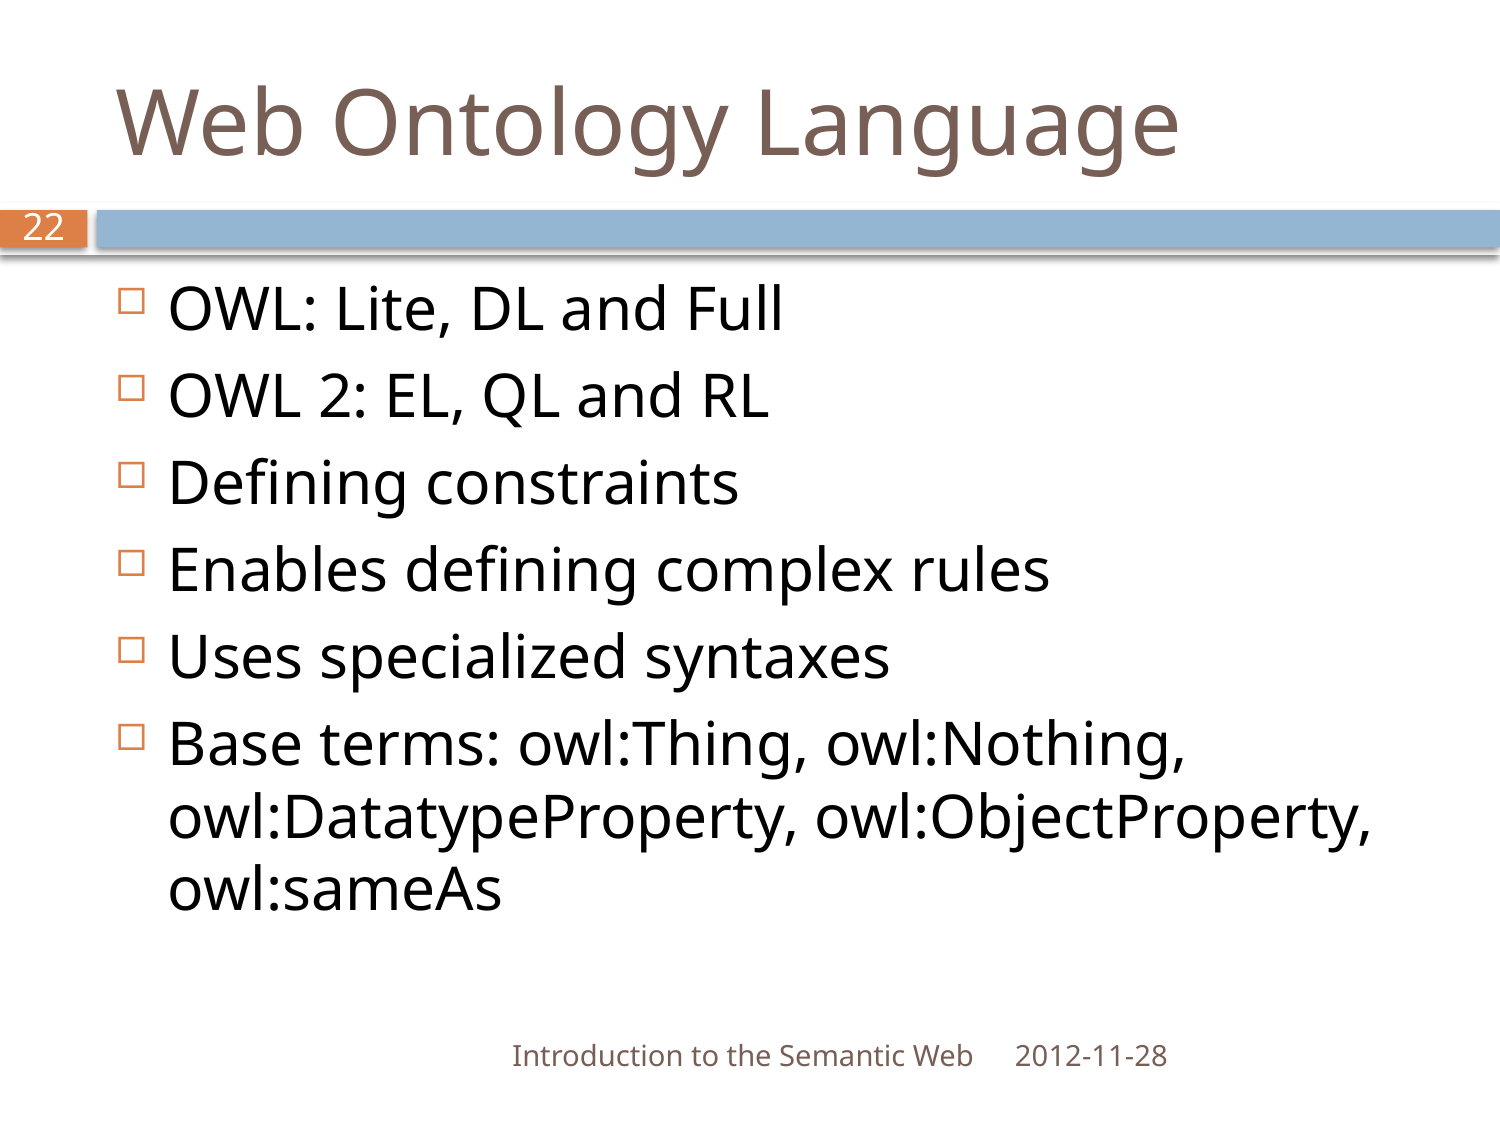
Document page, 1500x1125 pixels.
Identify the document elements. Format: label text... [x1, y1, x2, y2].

list OWL: Lite, DL and Full OWL 2: EL, QL and RL Defining constraints Enables defining complex rules Uses specialized syntaxes Base terms: owl:Thing, owl:Nothing, owl:DatatypeProperty, owl:ObjectProperty, owl:sameAs [100, 262, 1438, 1000]
text_box 2012-11-28 [999, 1024, 1438, 1085]
text_box Introduction to the Semantic Web [99, 1024, 990, 1085]
text_box 22 [0, 208, 88, 249]
title Web Ontology Language [100, 37, 1438, 200]
